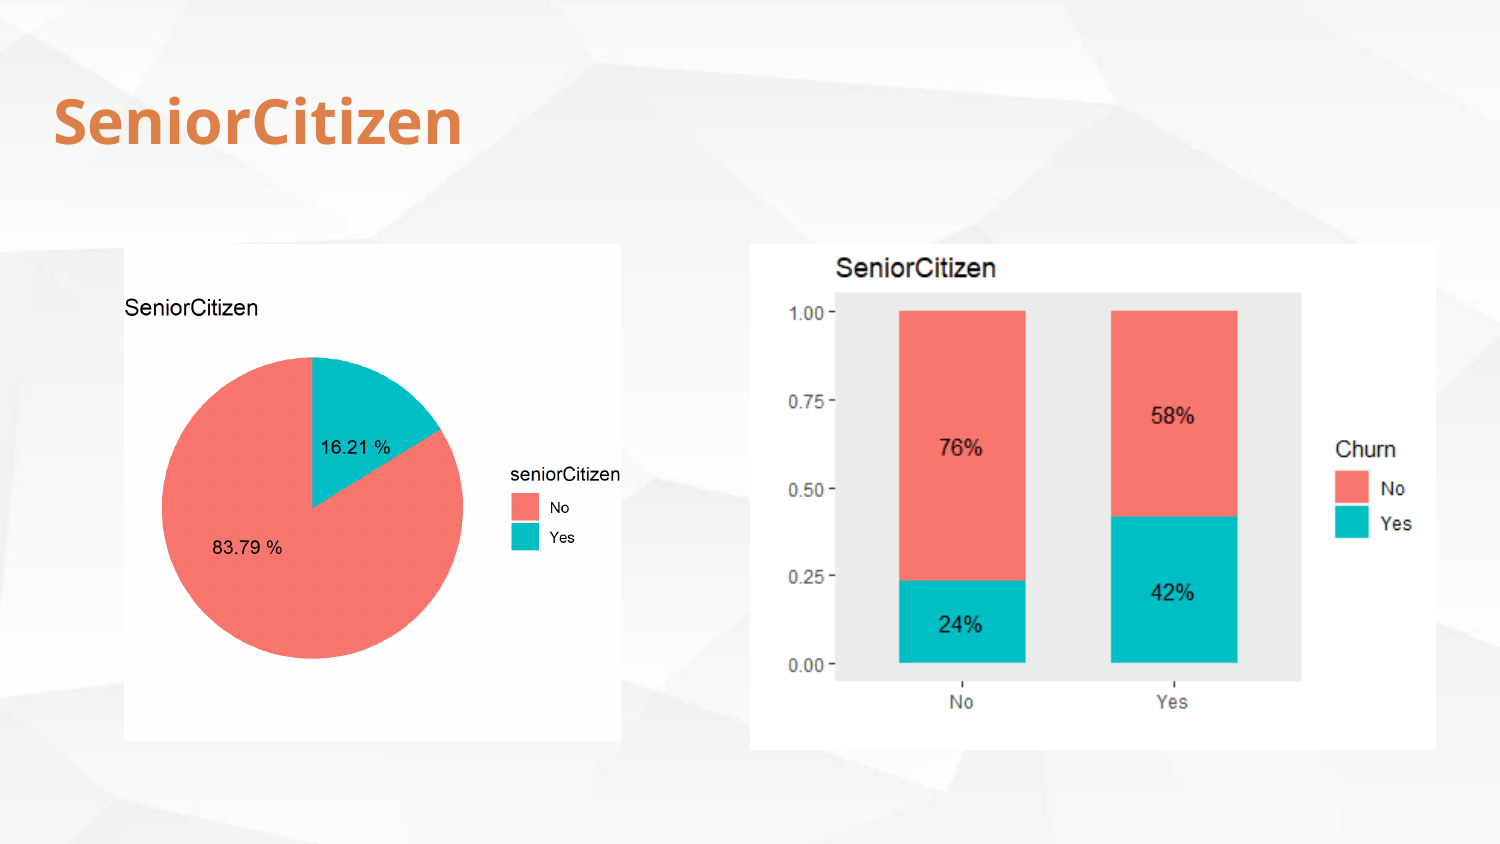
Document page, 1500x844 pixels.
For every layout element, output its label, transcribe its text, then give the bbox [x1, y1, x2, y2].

text_box SeniorCitizen [53, 82, 1317, 158]
picture [0, 0, 1500, 844]
